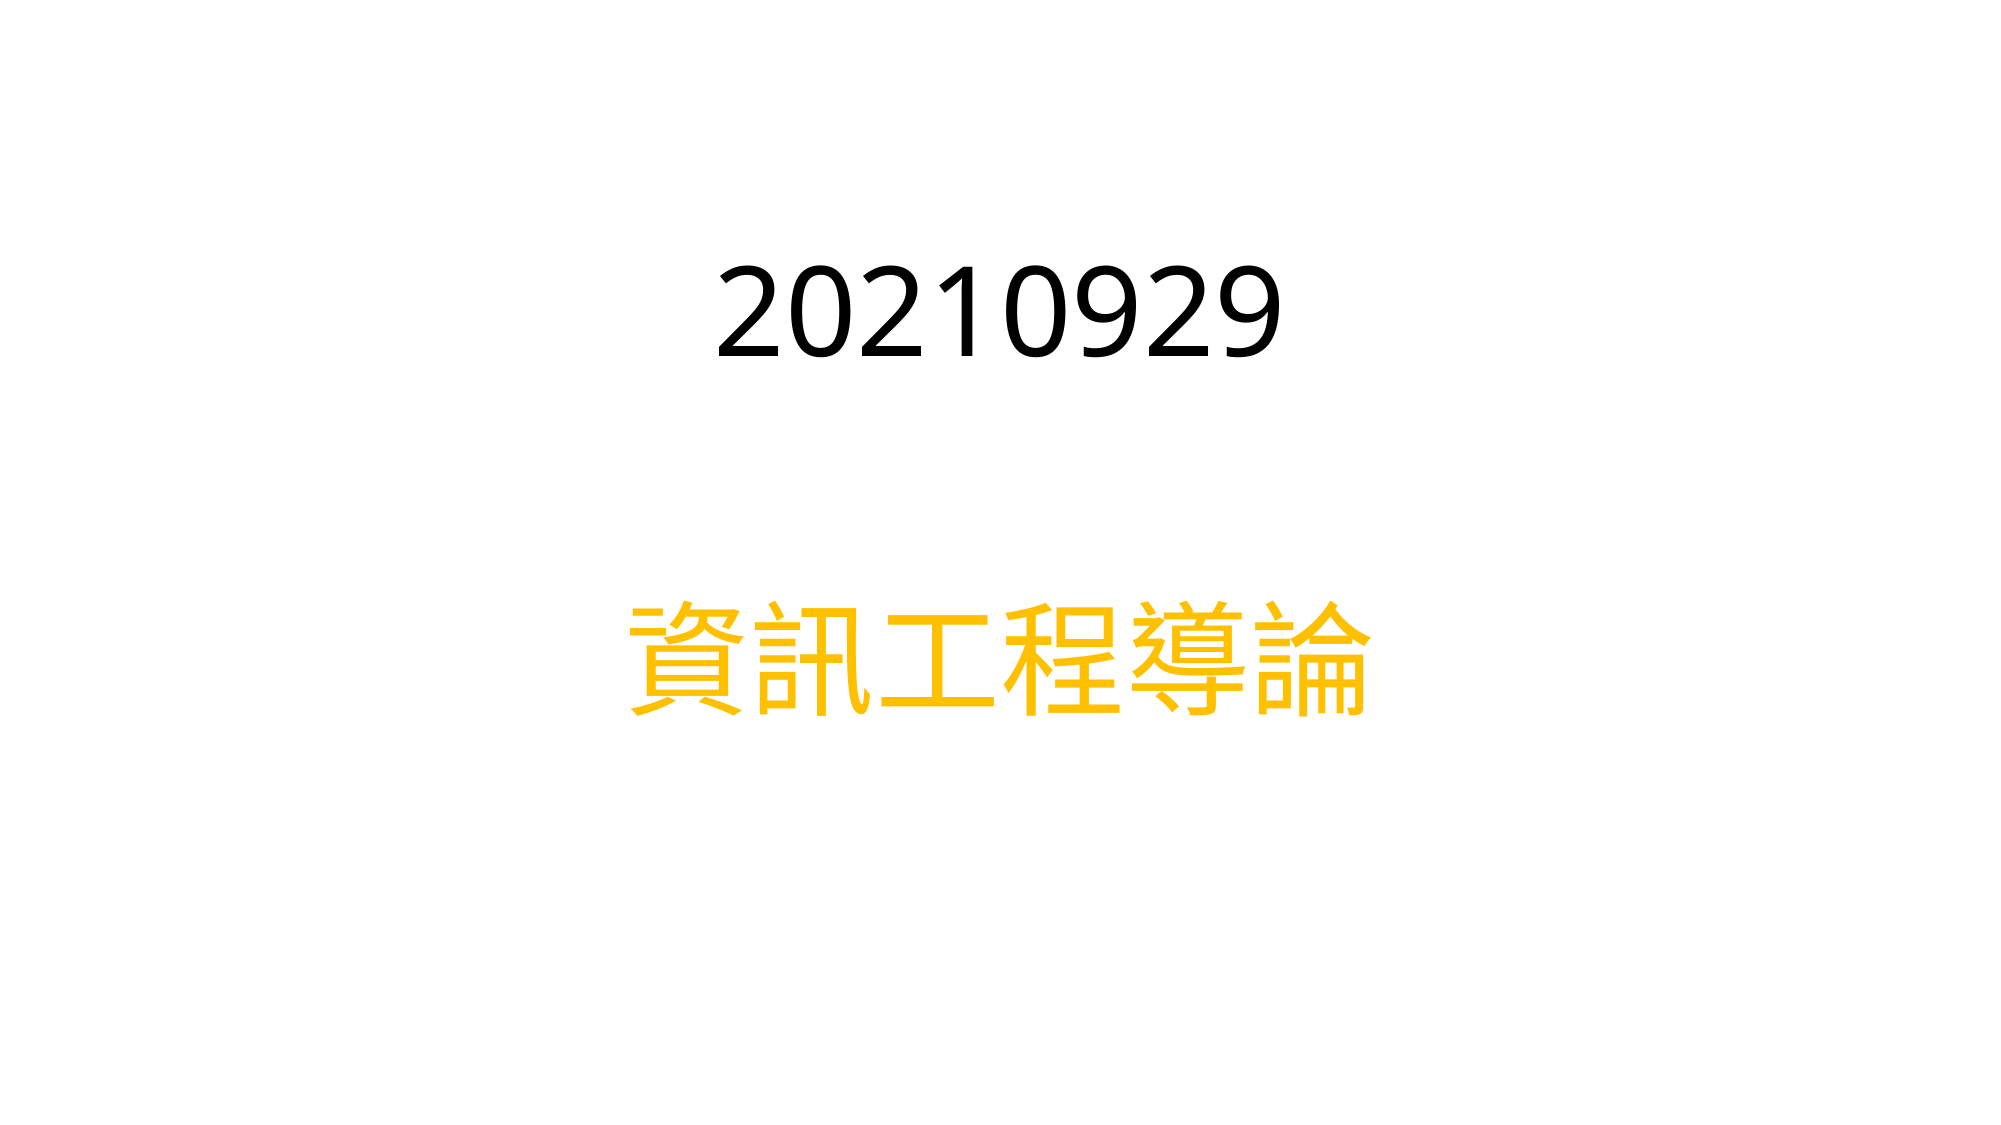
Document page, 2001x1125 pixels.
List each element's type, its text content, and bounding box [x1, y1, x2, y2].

subtitle 資訊工程導論 [249, 590, 1750, 863]
title 20210929 [249, 133, 1750, 392]
